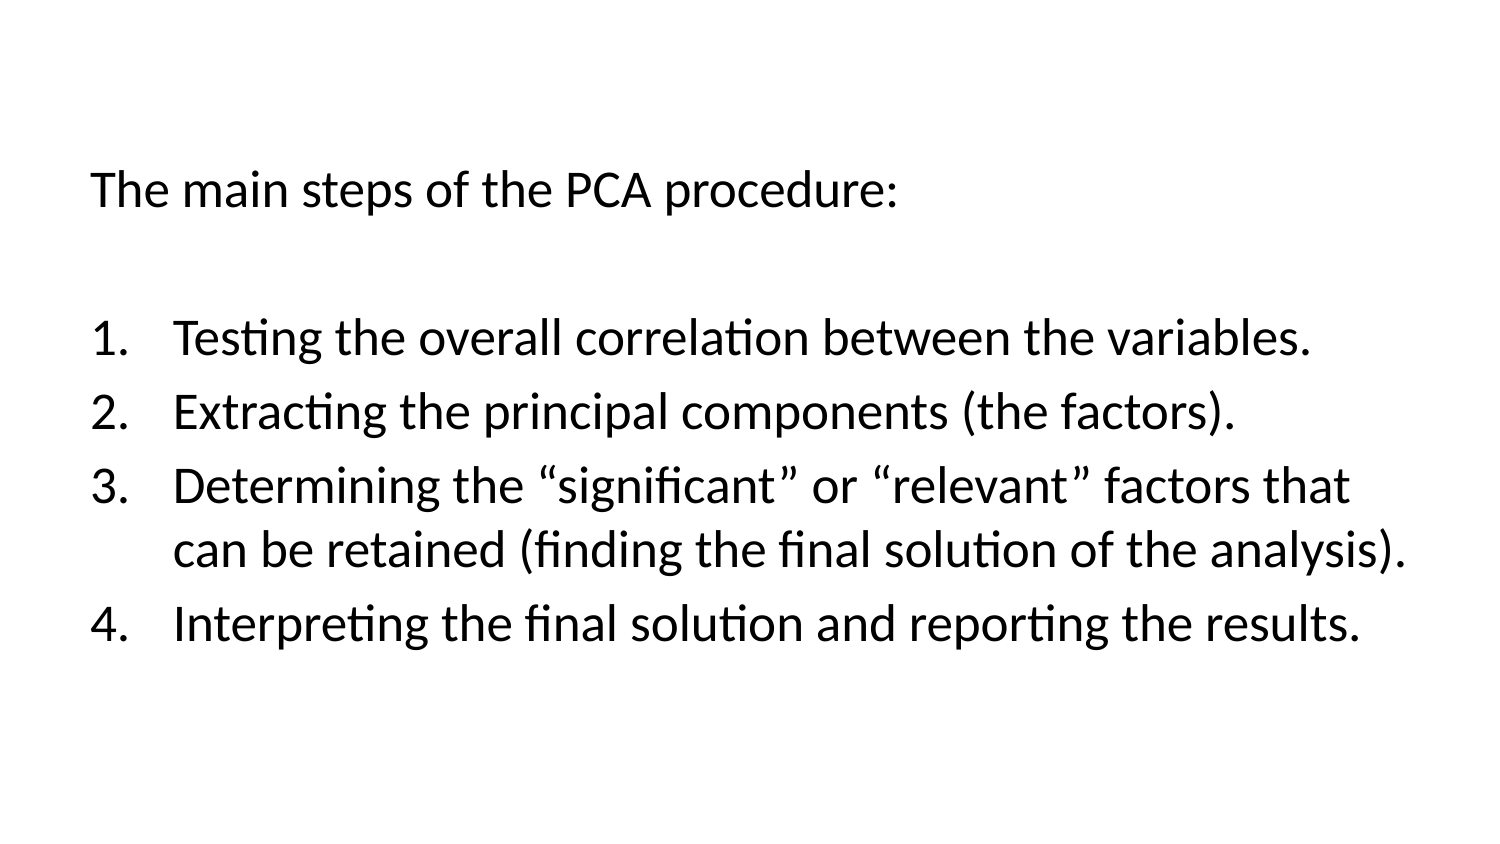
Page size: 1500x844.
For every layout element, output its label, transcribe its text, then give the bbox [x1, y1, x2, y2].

list The main steps of the PCA procedure: Testing the overall correlation between the variables. Extracting the principal components (the factors). Determining the “significant” or “relevant” factors that can be retained (finding the final solution of the analysis). Interpreting the final solution and reporting the results. [75, 146, 1425, 704]
